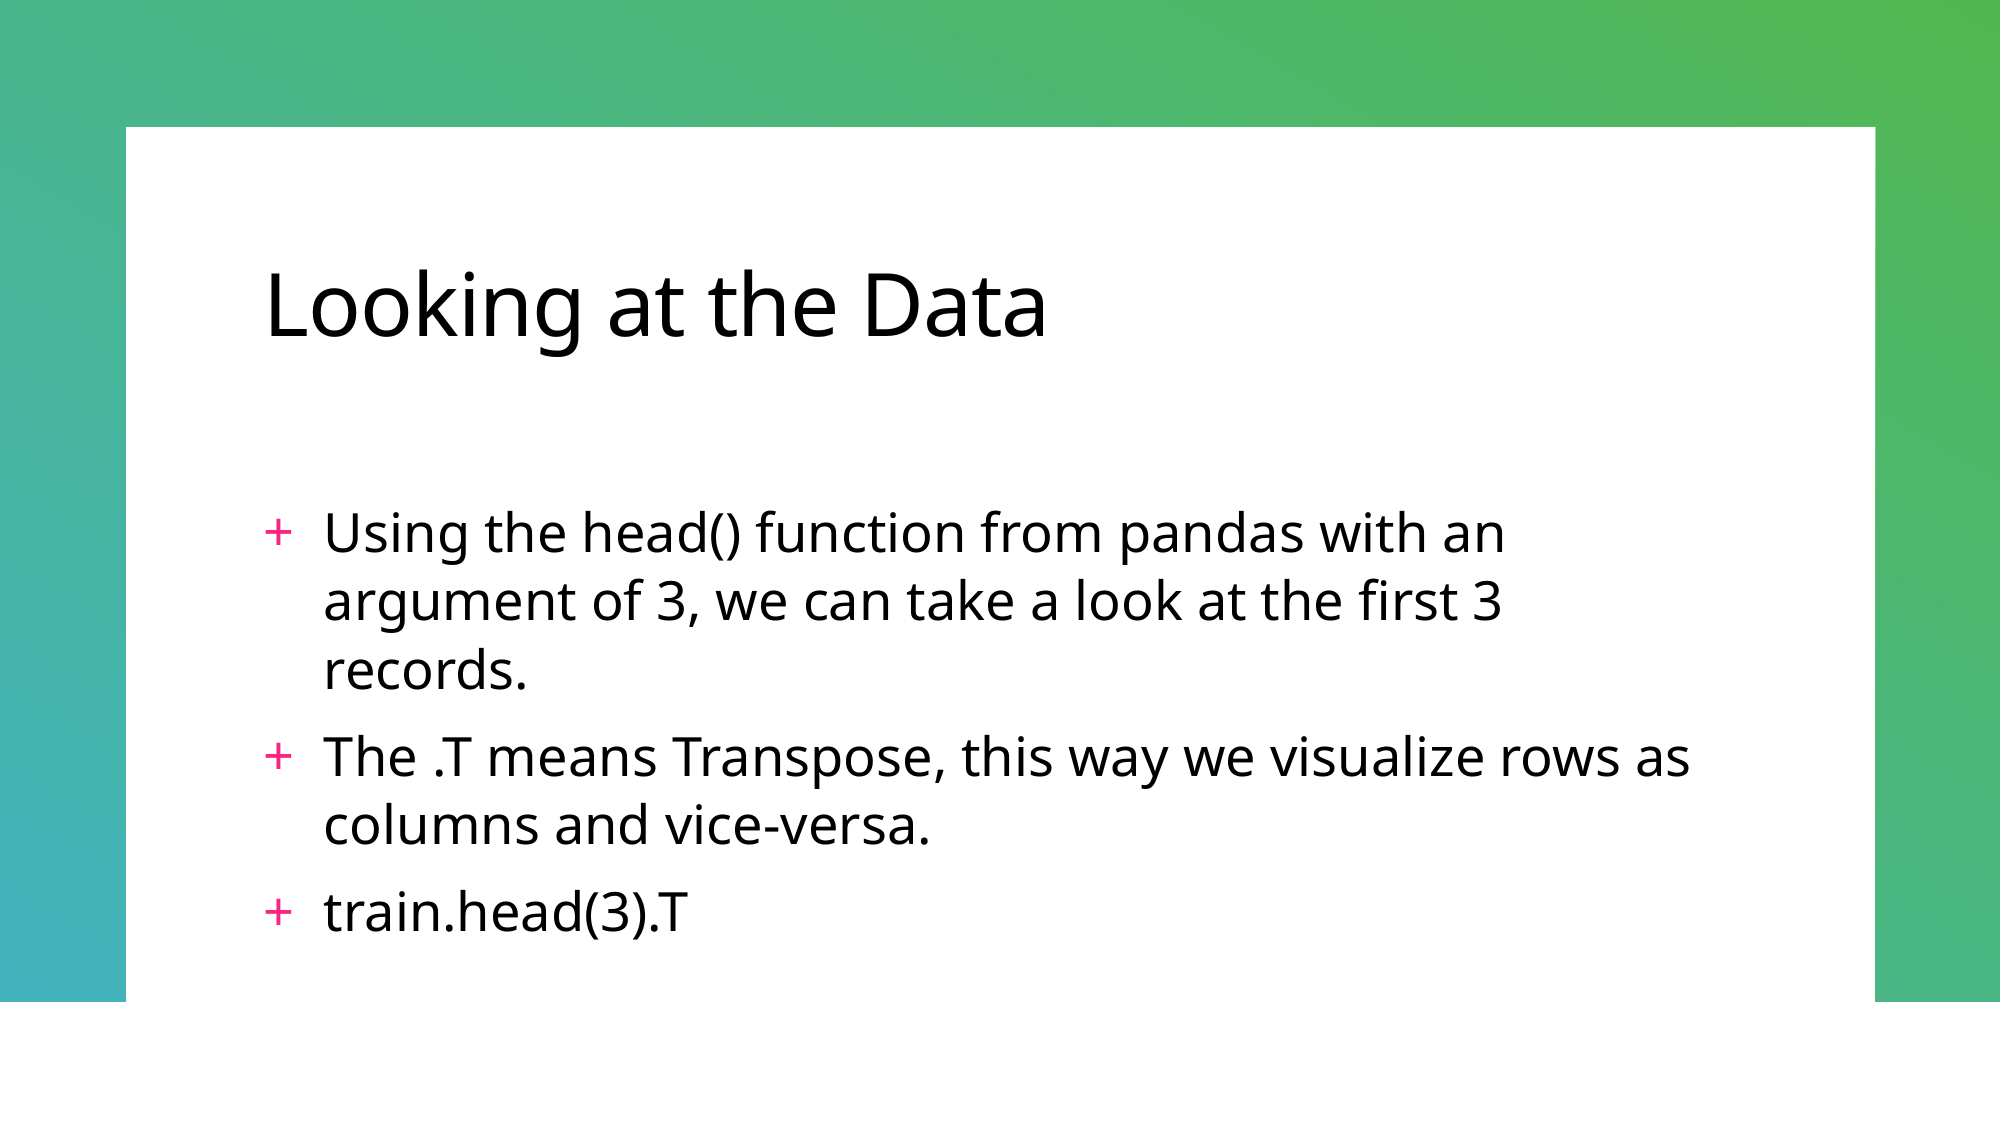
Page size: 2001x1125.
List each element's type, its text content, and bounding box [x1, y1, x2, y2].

list Using the head() function from pandas with an argument of 3, we can take a look at the first 3 records. The .T means Transpose, this way we visualize rows as columns and vice-versa. train.head(3).T [248, 487, 1749, 1001]
title Looking at the Data [248, 248, 1749, 470]
